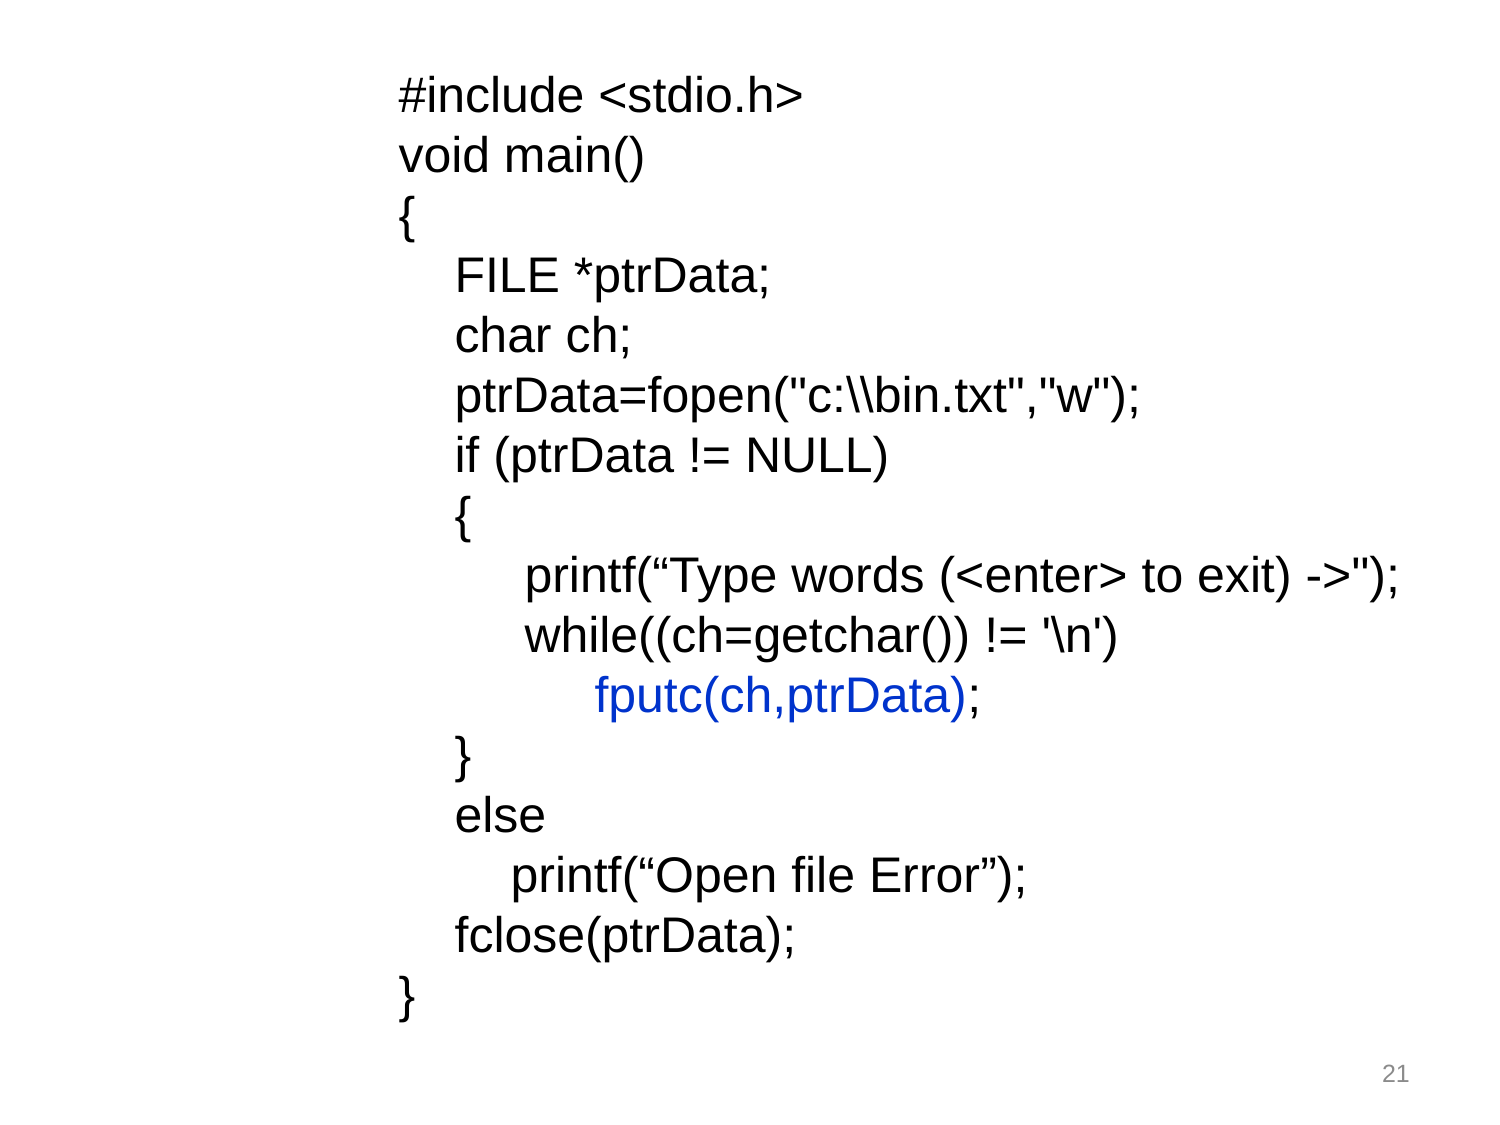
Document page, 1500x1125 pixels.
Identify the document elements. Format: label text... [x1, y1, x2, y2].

text_box #include <stdio.h> void main() { FILE *ptrData; char ch; ptrData=fopen("c:\\bin.txt","w"); if (ptrData != NULL) { printf(“Type words (<enter> to exit) ->"); while((ch=getchar()) != '\n') fputc(ch,ptrData); } else printf(“Open file Error”); fclose(ptrData); } [383, 54, 1500, 1030]
slide_number 21 [1074, 1042, 1425, 1103]
